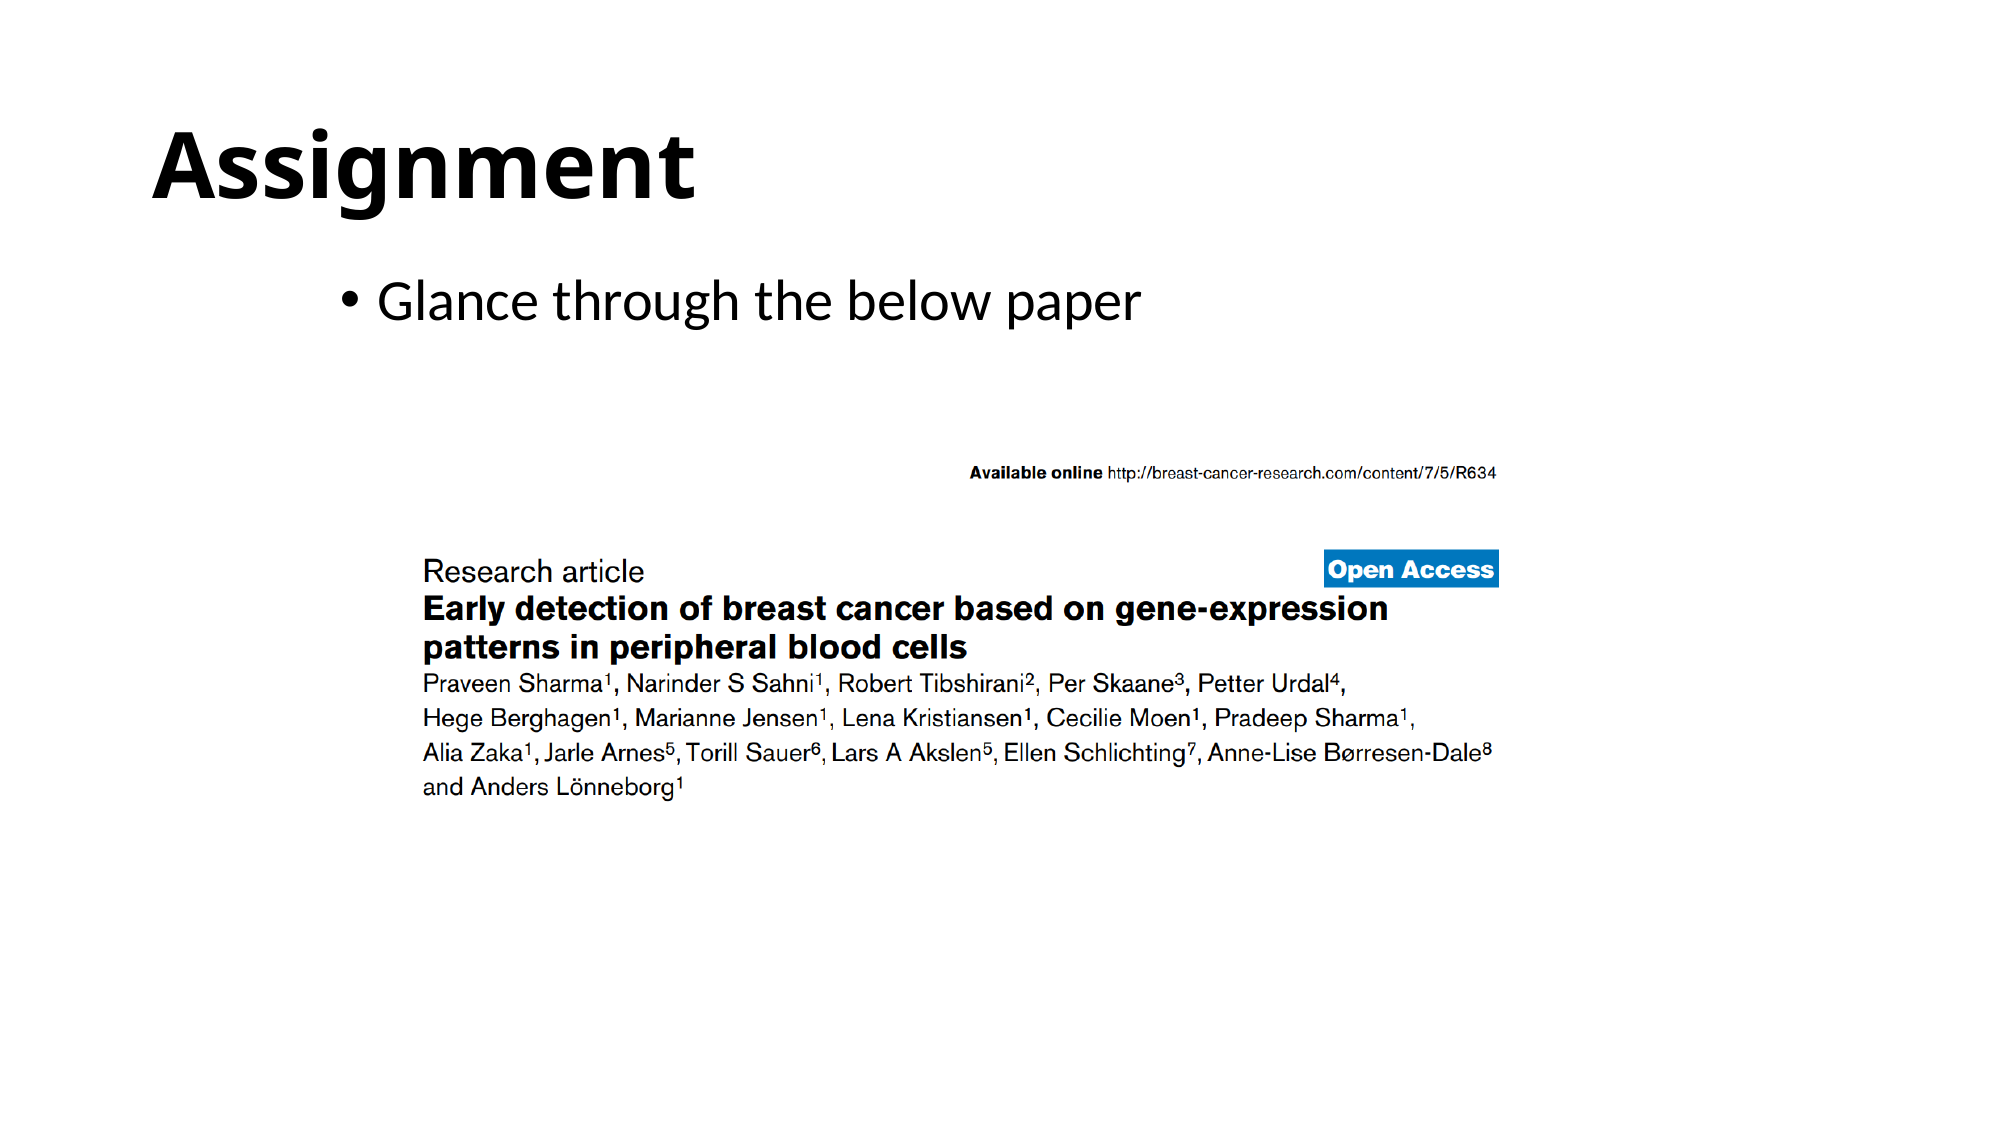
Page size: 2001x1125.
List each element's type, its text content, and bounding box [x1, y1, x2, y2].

title Assignment [137, 59, 1863, 278]
picture [324, 407, 1581, 818]
list Glance through the below paper [324, 262, 1675, 378]
